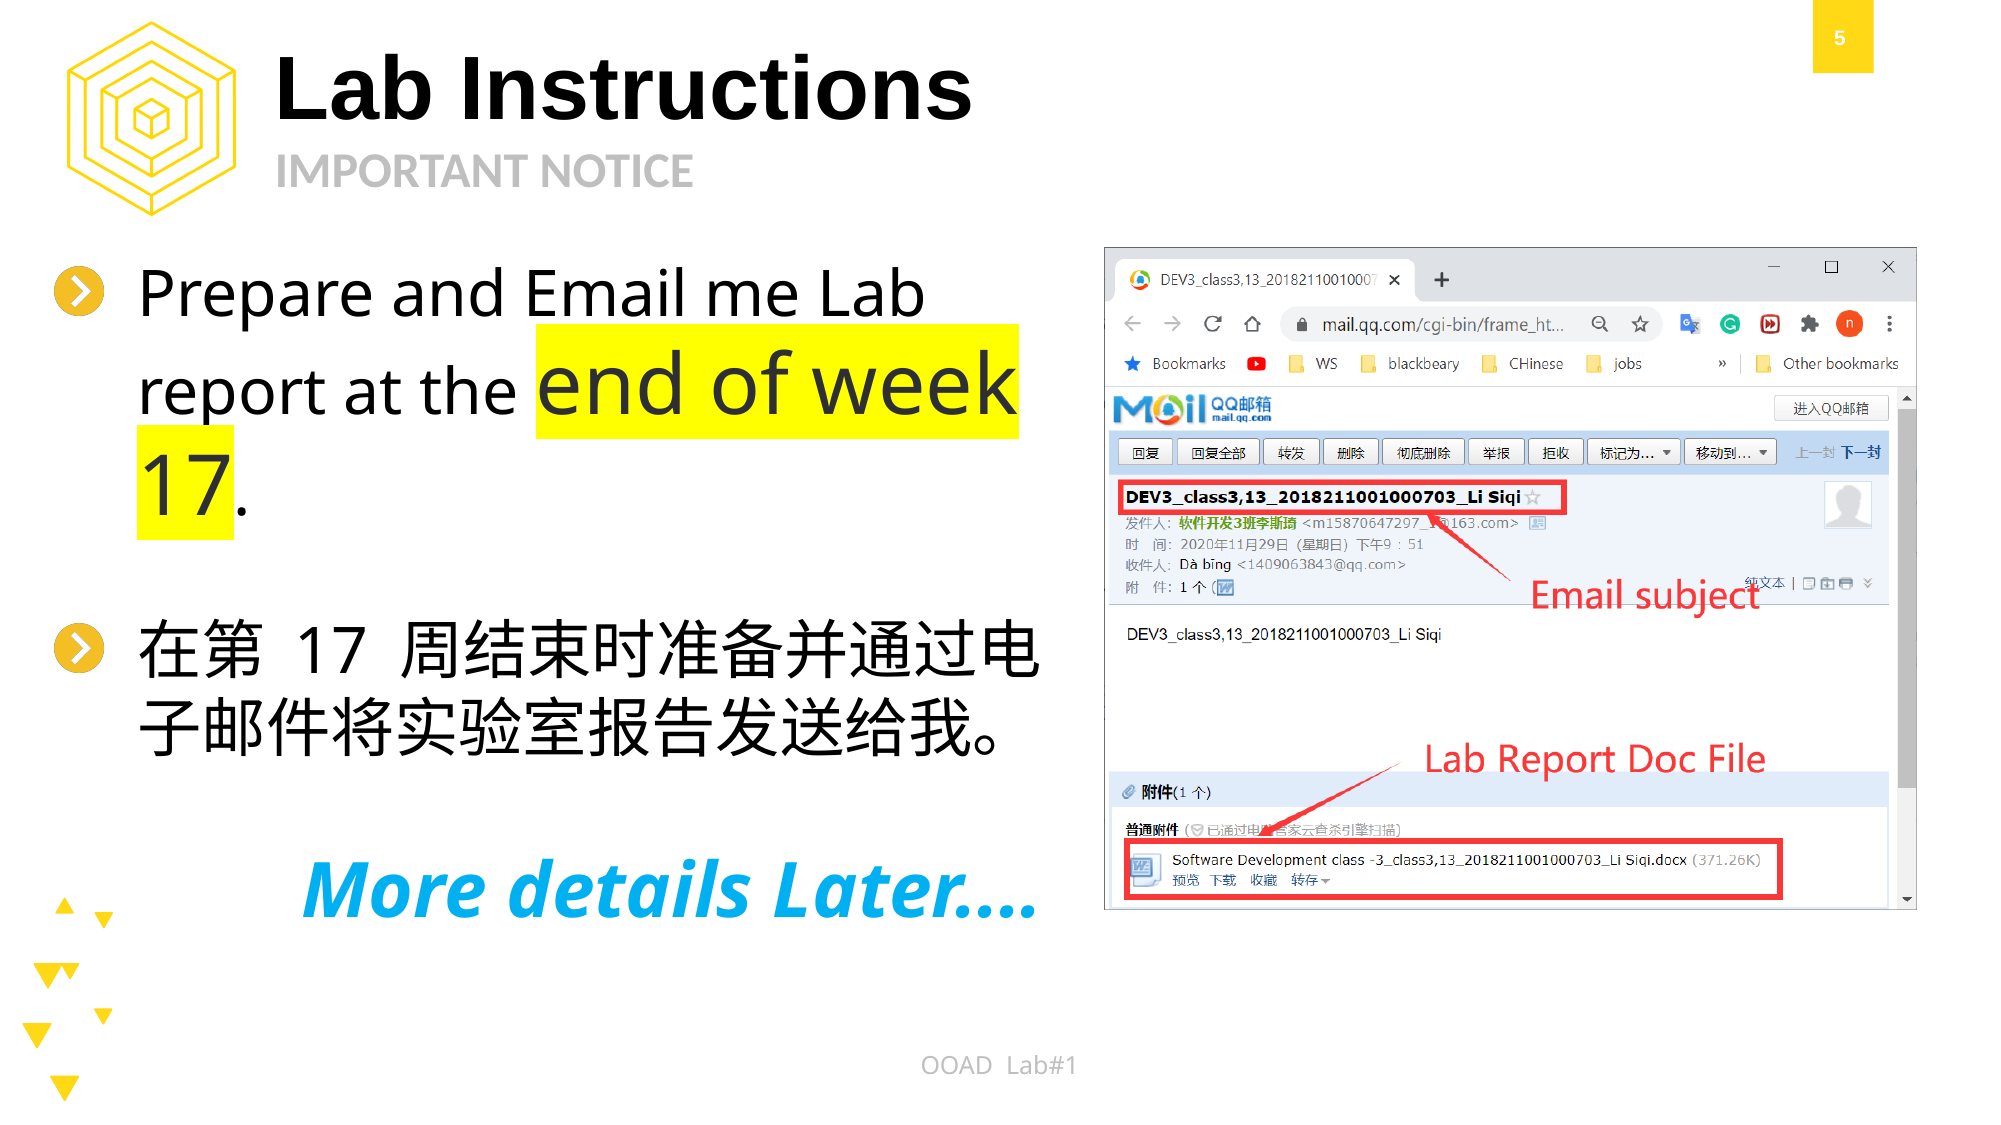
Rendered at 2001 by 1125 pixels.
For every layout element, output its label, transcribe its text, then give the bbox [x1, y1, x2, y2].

picture [54, 623, 104, 673]
title Lab Instructions [260, 40, 1800, 126]
list Prepare and Email me Lab report at the end of week 17. 在第 17 周结束时准备并通过电子邮件将实验室报告发送给我。 More details Later.... [39, 245, 1058, 957]
picture [1104, 247, 1917, 910]
picture [23, 0, 267, 244]
footer OOAD Lab#1 [683, 1042, 1317, 1103]
picture [54, 266, 104, 316]
list Important Notice [260, 130, 1900, 184]
